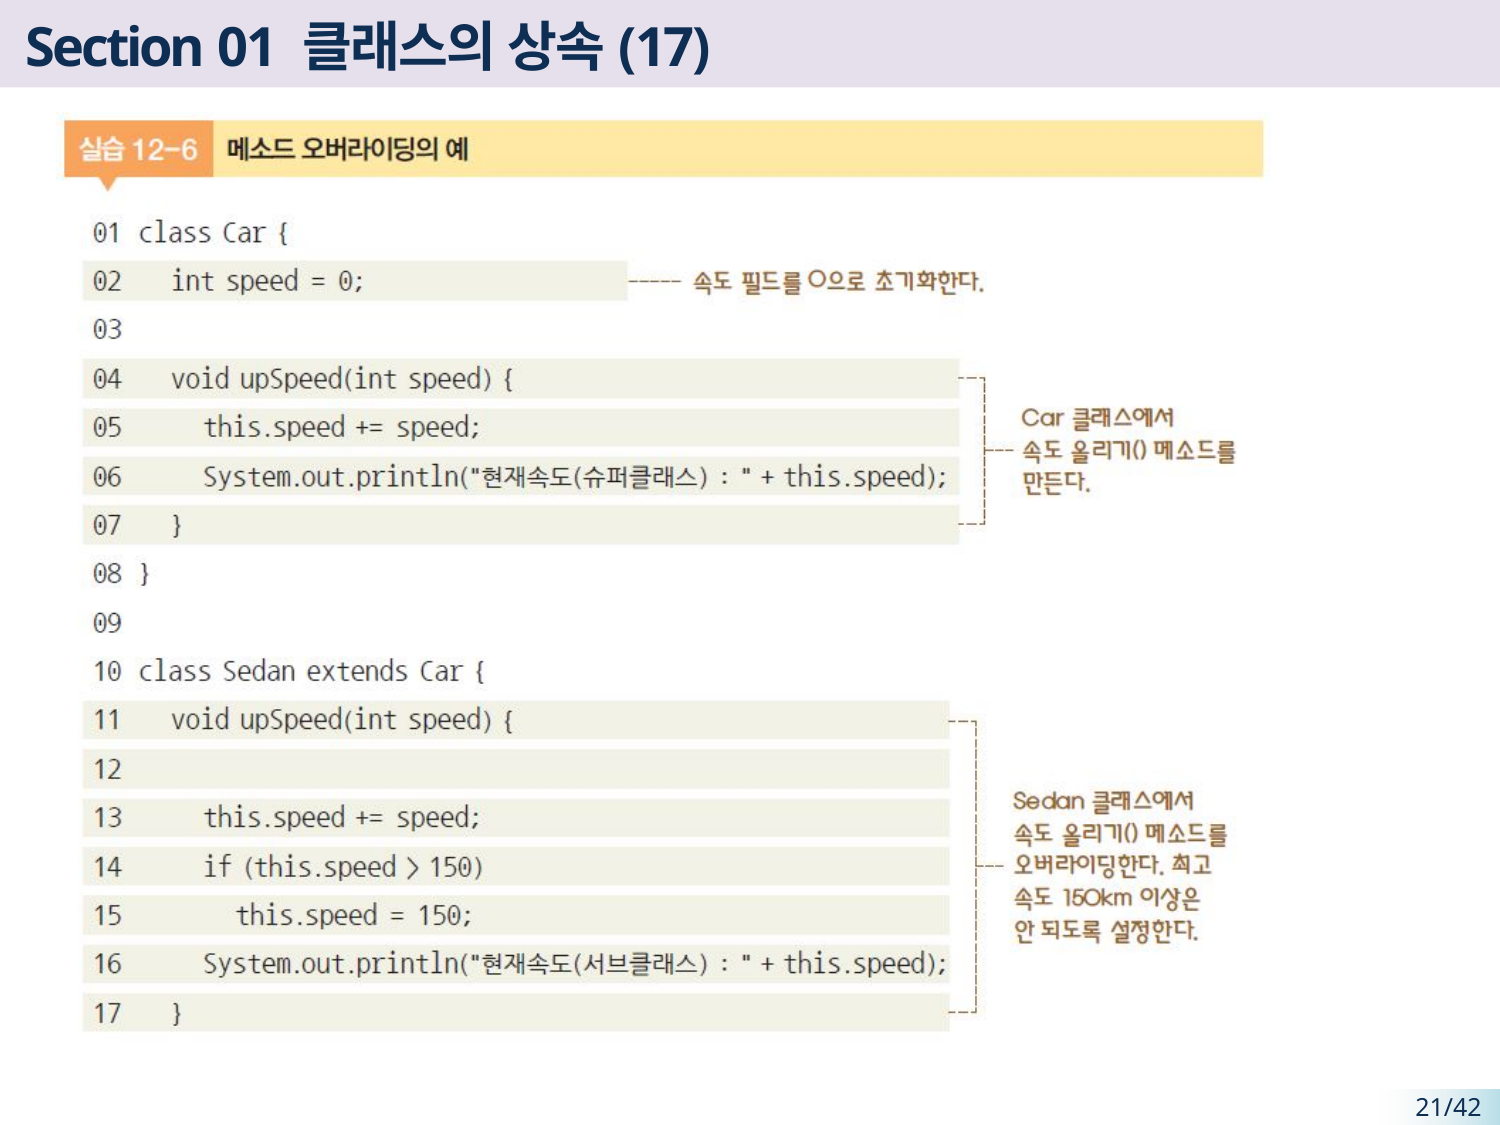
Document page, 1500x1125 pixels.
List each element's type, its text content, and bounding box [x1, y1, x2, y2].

title Section 01 클래스의 상속(17) [10, 5, 1288, 84]
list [55, 111, 1272, 1043]
